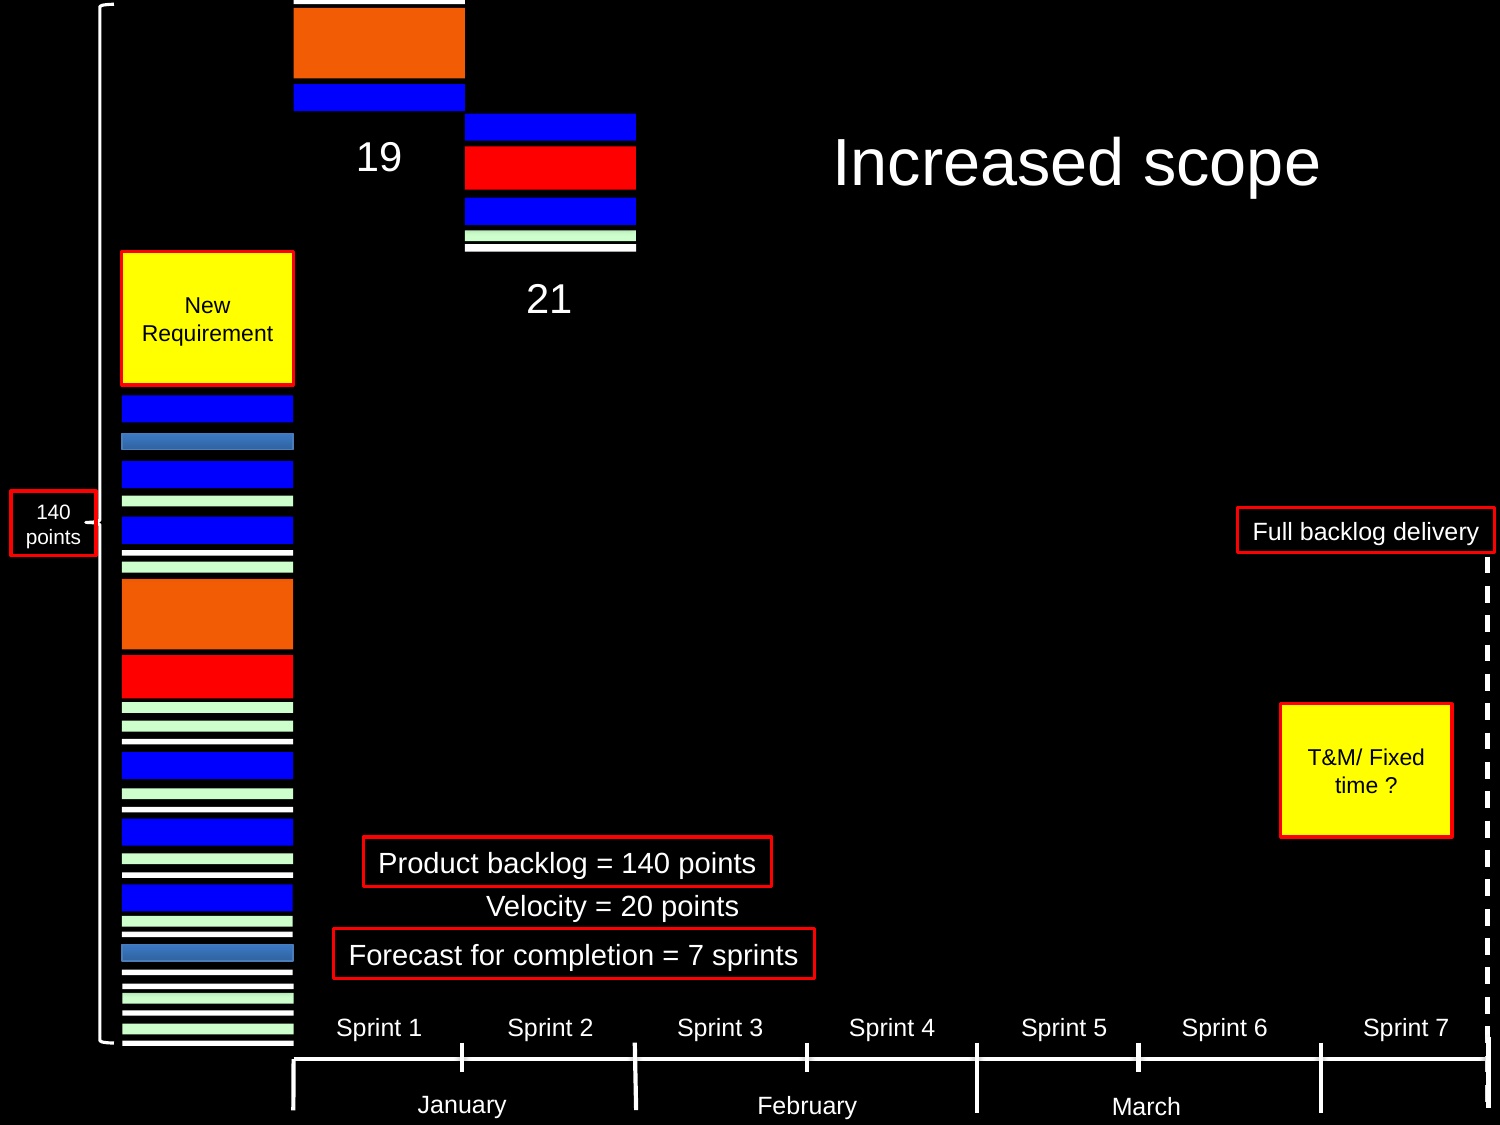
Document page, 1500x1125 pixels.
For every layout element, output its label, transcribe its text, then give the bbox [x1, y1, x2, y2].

text_box Full backlog delivery [1237, 507, 1495, 553]
text_box January [376, 1081, 548, 1125]
text_box 21 [463, 264, 635, 330]
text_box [121, 561, 294, 714]
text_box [122, 983, 294, 1047]
text_box Sprint 6 [1139, 1004, 1311, 1050]
text_box March [1060, 1082, 1233, 1125]
text_box Sprint 7 [1320, 1003, 1483, 1049]
text_box Sprint 3 [634, 1004, 806, 1050]
text_box Sprint 1 [297, 1004, 464, 1050]
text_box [464, 113, 637, 252]
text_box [121, 394, 294, 556]
text_box February [721, 1081, 893, 1125]
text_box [121, 872, 294, 976]
text_box Forecast for completion = 7 sprints [333, 928, 815, 979]
text_box [96, 2, 115, 1046]
text_box Sprint 2 [464, 1004, 634, 1050]
text_box Sprint 4 [806, 1004, 978, 1050]
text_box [293, 0, 466, 112]
text_box 140 points [10, 490, 96, 556]
text_box 19 [293, 122, 459, 188]
text_box Sprint 5 [978, 1004, 1139, 1050]
text_box Velocity = 20 points [471, 879, 755, 928]
text_box T&M/ Fixed time ? [1280, 703, 1453, 838]
text_box Increased scope [817, 111, 1337, 206]
text_box Product backlog = 140 points [363, 836, 772, 887]
text_box New Requirement [121, 251, 294, 386]
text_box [121, 720, 294, 865]
